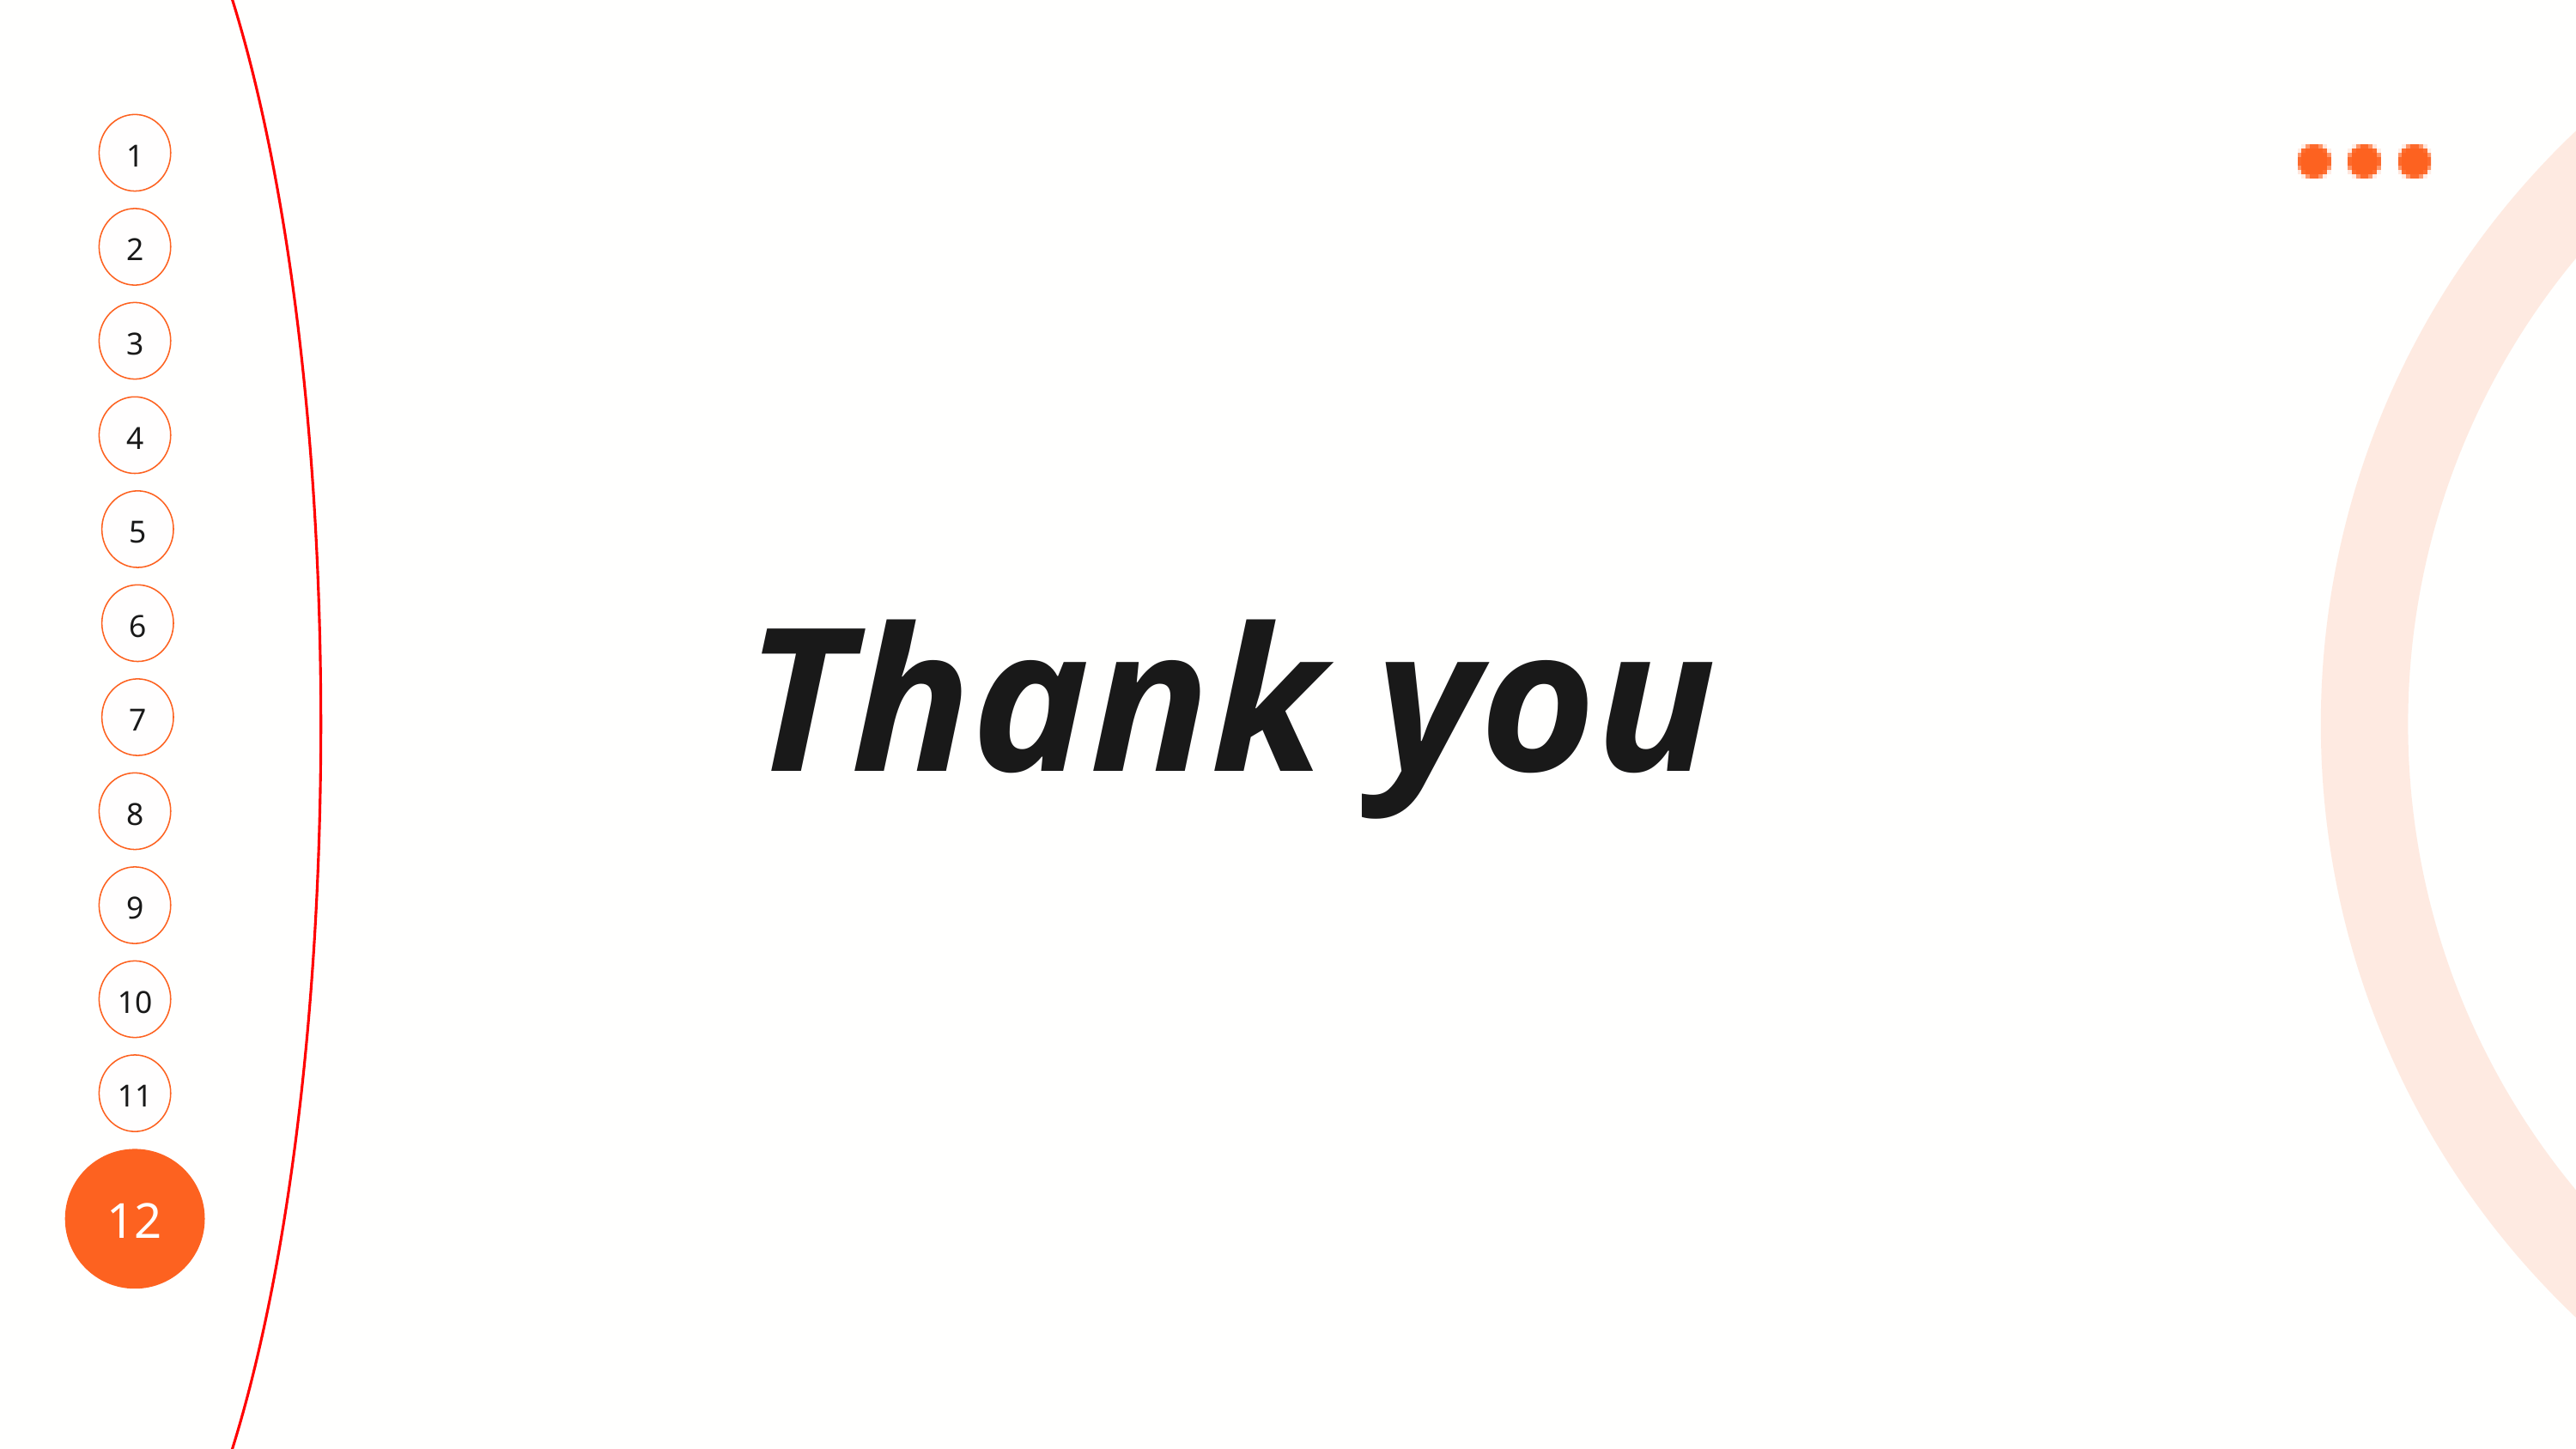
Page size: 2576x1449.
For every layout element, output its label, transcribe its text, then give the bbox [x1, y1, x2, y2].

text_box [0, 0, 321, 1449]
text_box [2364, 0, 2576, 1449]
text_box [99, 397, 171, 474]
text_box Thank you [745, 629, 1831, 811]
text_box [99, 114, 171, 191]
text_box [99, 866, 171, 944]
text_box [64, 1149, 205, 1289]
text_box [2298, 144, 2360, 179]
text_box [99, 961, 171, 1038]
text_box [101, 585, 174, 662]
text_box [99, 208, 171, 286]
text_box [99, 1054, 171, 1132]
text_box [99, 302, 171, 379]
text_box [101, 678, 174, 756]
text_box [101, 490, 174, 568]
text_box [99, 773, 171, 850]
